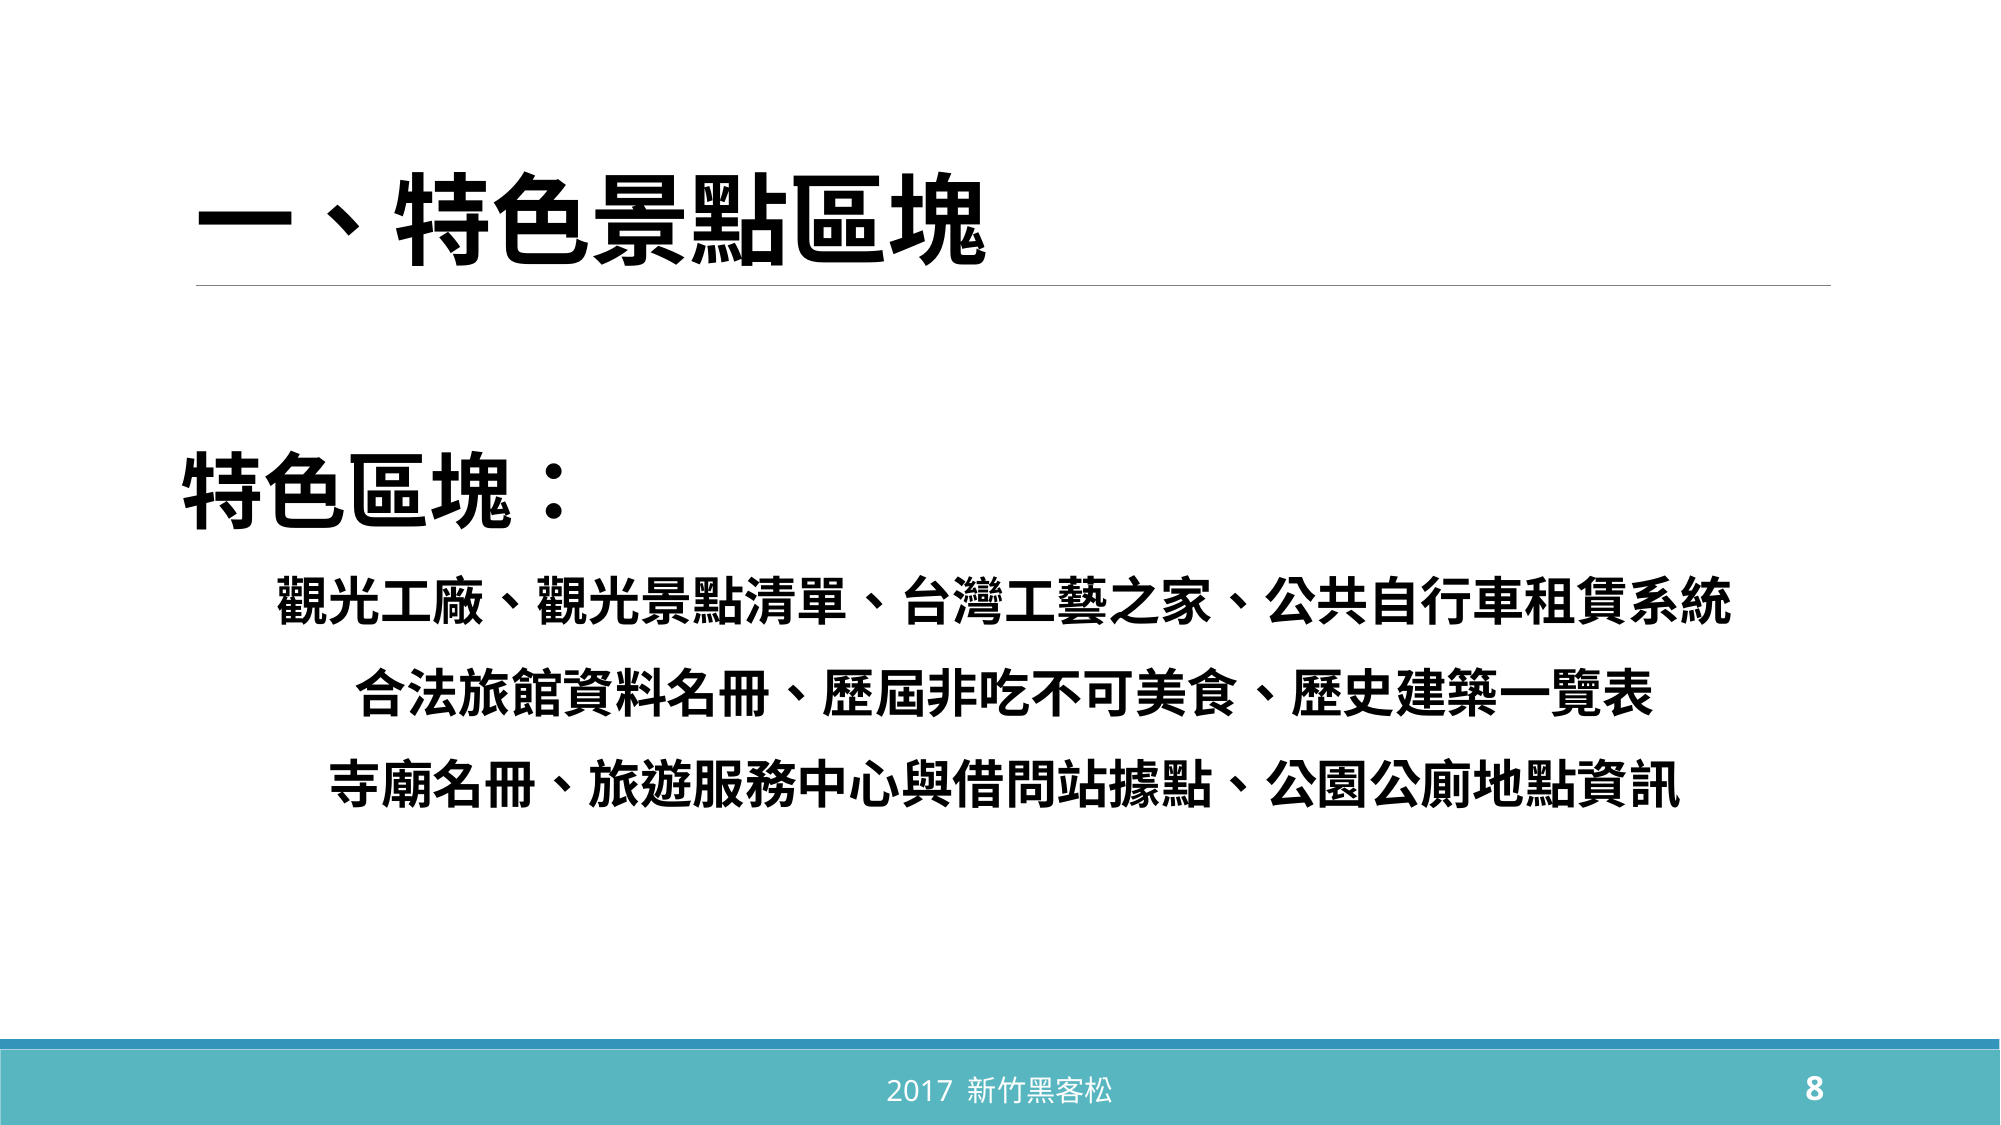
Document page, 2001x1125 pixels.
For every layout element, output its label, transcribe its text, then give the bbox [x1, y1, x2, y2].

title 一、特色景點區塊 [180, 47, 1830, 285]
slide_number 7 [1624, 1059, 1840, 1120]
list 特色區塊： 觀光工廠、觀光景點清單、台灣工藝之家、公共自行車租賃系統 合法旅館資料名冊、歷屆非吃不可美食、歷史建築一覽表 寺廟名冊、旅遊服務中心與借問站據點、公園公廁地點資訊 [180, 302, 1830, 963]
footer 2017 新竹黑客松 [604, 1059, 1396, 1120]
